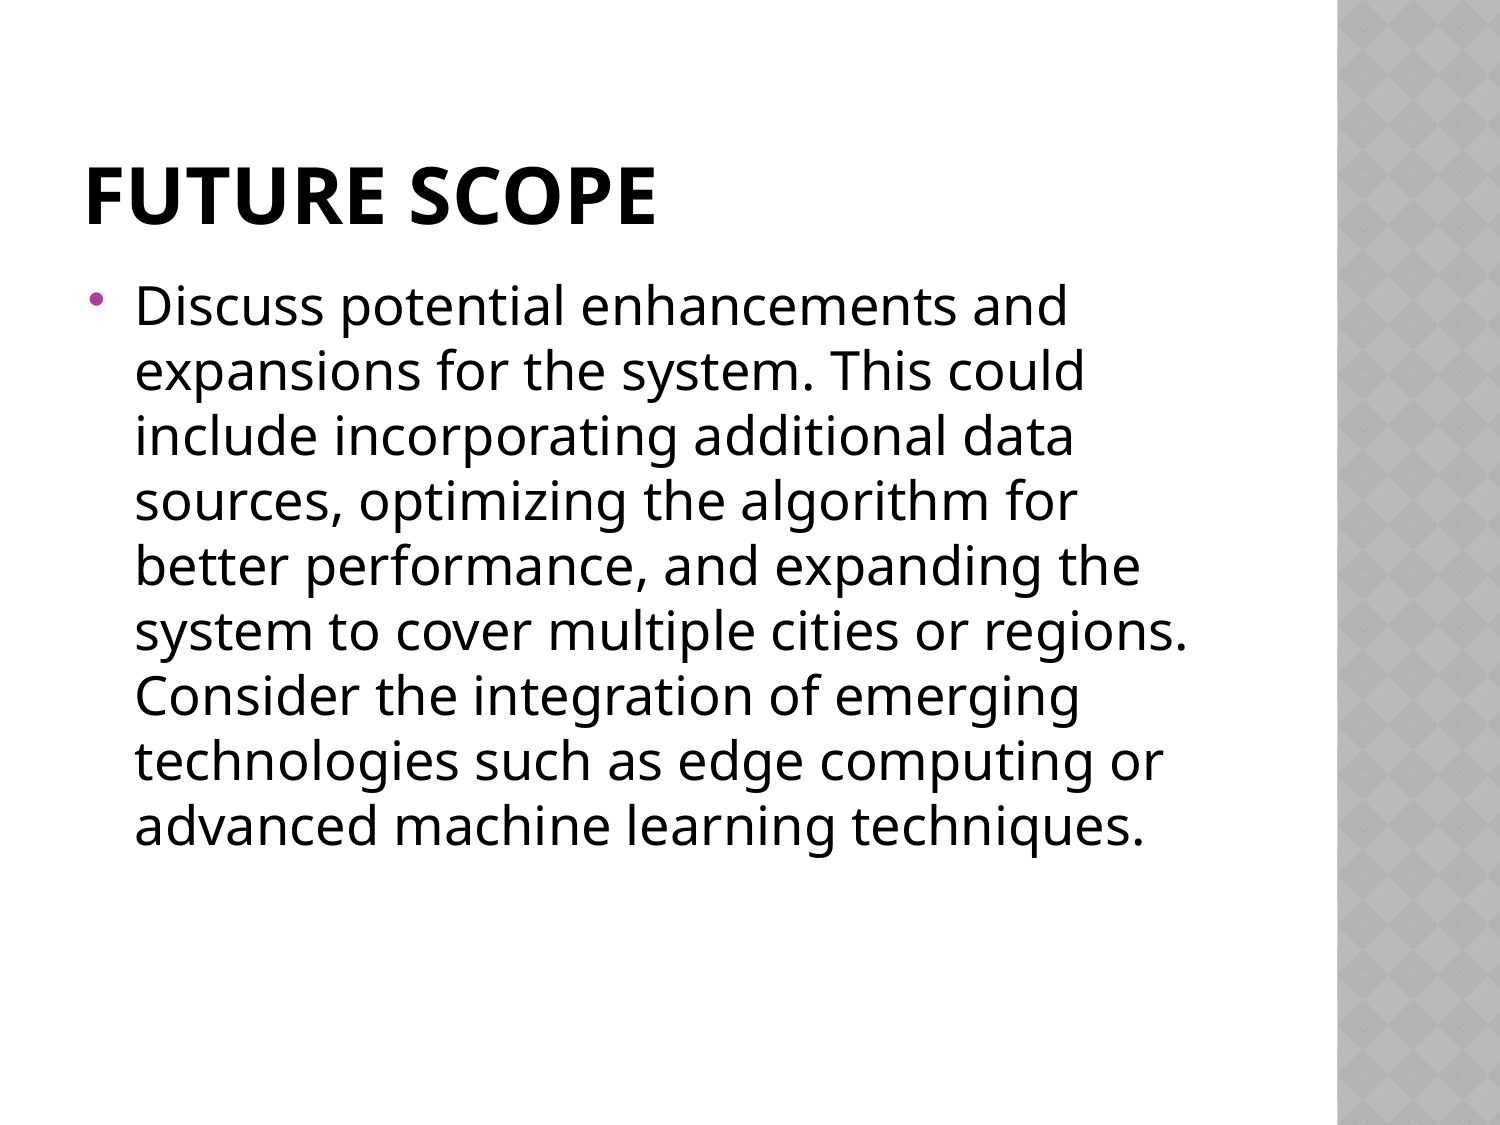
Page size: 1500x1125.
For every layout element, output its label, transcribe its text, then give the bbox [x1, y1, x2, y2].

list Discuss potential enhancements and expansions for the system. This could include incorporating additional data sources, optimizing the algorithm for better performance, and expanding the system to cover multiple cities or regions. Consider the integration of emerging technologies such as edge computing or advanced machine learning techniques. [75, 264, 1263, 1059]
title Future Scope [75, 52, 1263, 240]
